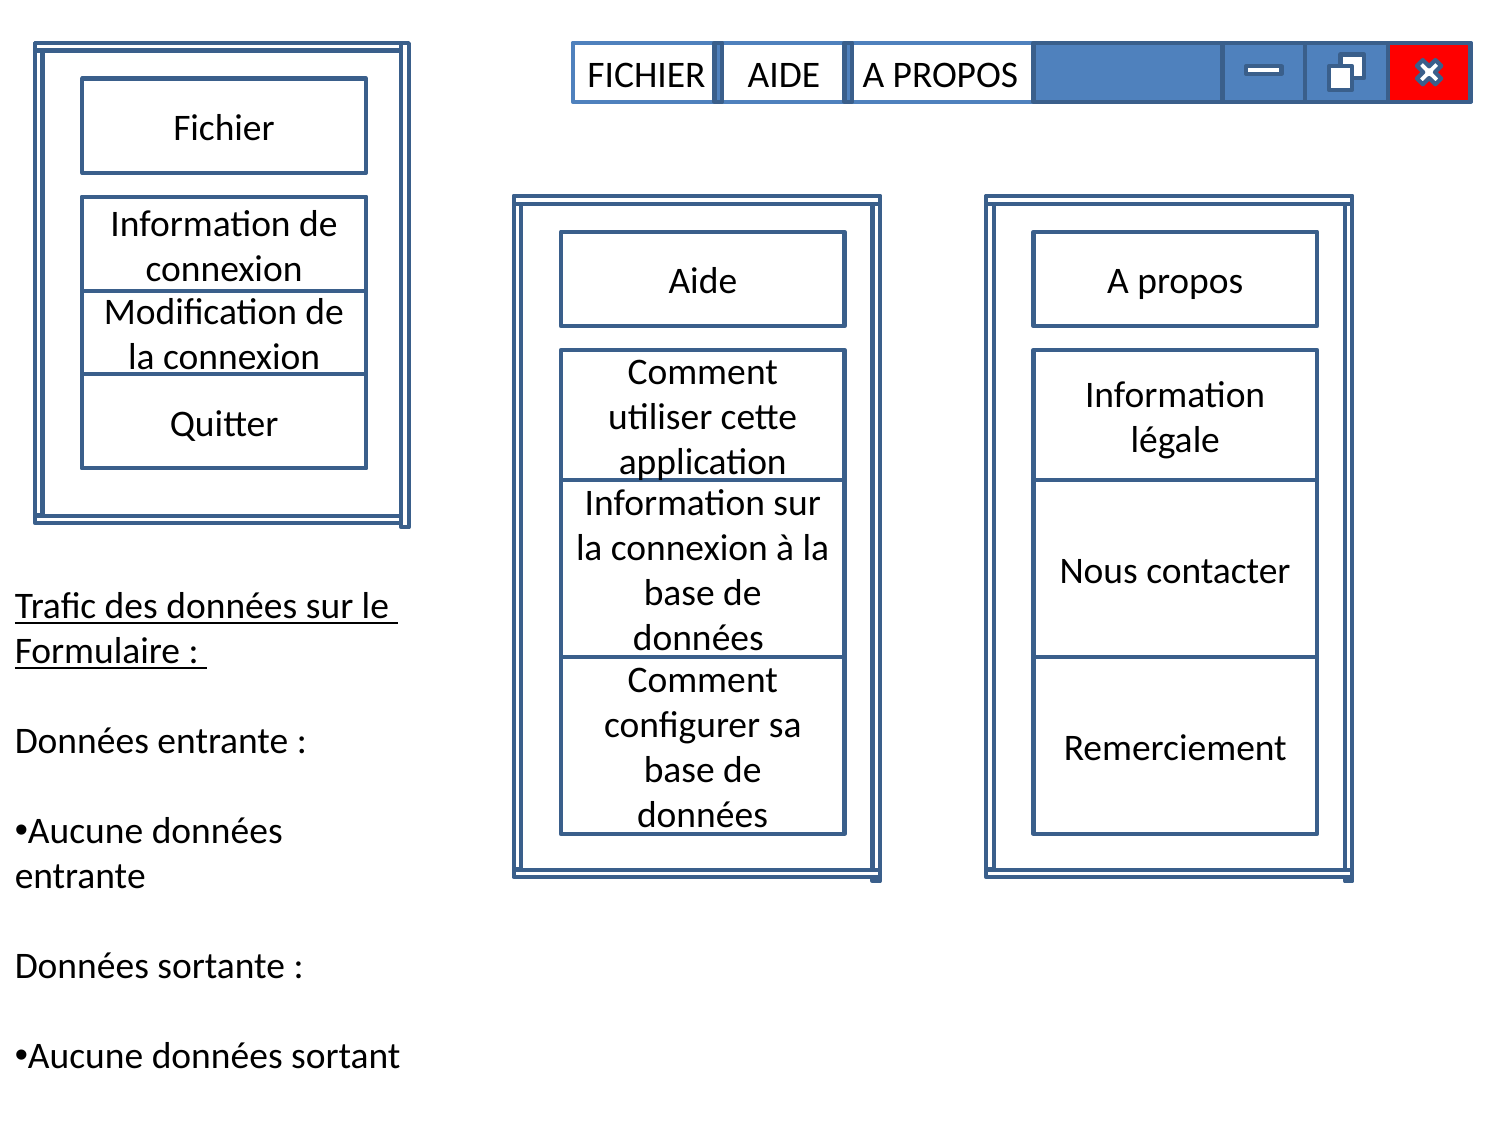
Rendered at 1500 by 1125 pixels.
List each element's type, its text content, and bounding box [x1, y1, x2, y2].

text_box Comment configurer sa base de données [559, 655, 847, 836]
text_box [1307, 41, 1390, 104]
text_box Trafic des données sur le Formulaire : Données entrante : Aucune données entrante Données sortante : Aucune données sortant [0, 574, 422, 1084]
text_box [1224, 41, 1307, 104]
text_box [1244, 64, 1284, 76]
text_box A propos [1031, 230, 1319, 328]
text_box [1343, 879, 1354, 883]
text_box Comment utiliser cette application [559, 348, 847, 482]
text_box [870, 879, 882, 883]
text_box [1390, 41, 1473, 104]
text_box [512, 194, 882, 206]
text_box [984, 206, 996, 868]
text_box Fichier [80, 76, 368, 175]
text_box [984, 194, 1354, 206]
text_box Modification de la connexion [80, 293, 368, 372]
text_box [399, 41, 411, 529]
text_box [870, 206, 882, 868]
text_box [1414, 57, 1444, 87]
text_box [1343, 206, 1354, 868]
text_box [842, 41, 854, 104]
text_box Quitter [80, 372, 368, 470]
text_box [1031, 41, 1224, 104]
text_box [712, 41, 724, 104]
text_box Remerciement [1031, 655, 1319, 836]
text_box Nous contacter [1031, 482, 1319, 655]
text_box [512, 206, 523, 868]
text_box Aide [559, 230, 847, 328]
text_box Information légale [1031, 348, 1319, 482]
text_box [1338, 52, 1366, 80]
text_box [984, 868, 1354, 879]
text_box [1327, 64, 1354, 92]
text_box [33, 53, 45, 514]
text_box FICHIER AIDE A PROPOS [572, 42, 1223, 148]
text_box Information sur la connexion à la base de données [559, 482, 847, 655]
text_box [512, 868, 882, 879]
text_box [33, 41, 403, 53]
text_box [33, 514, 403, 525]
text_box Information de connexion [80, 195, 368, 293]
